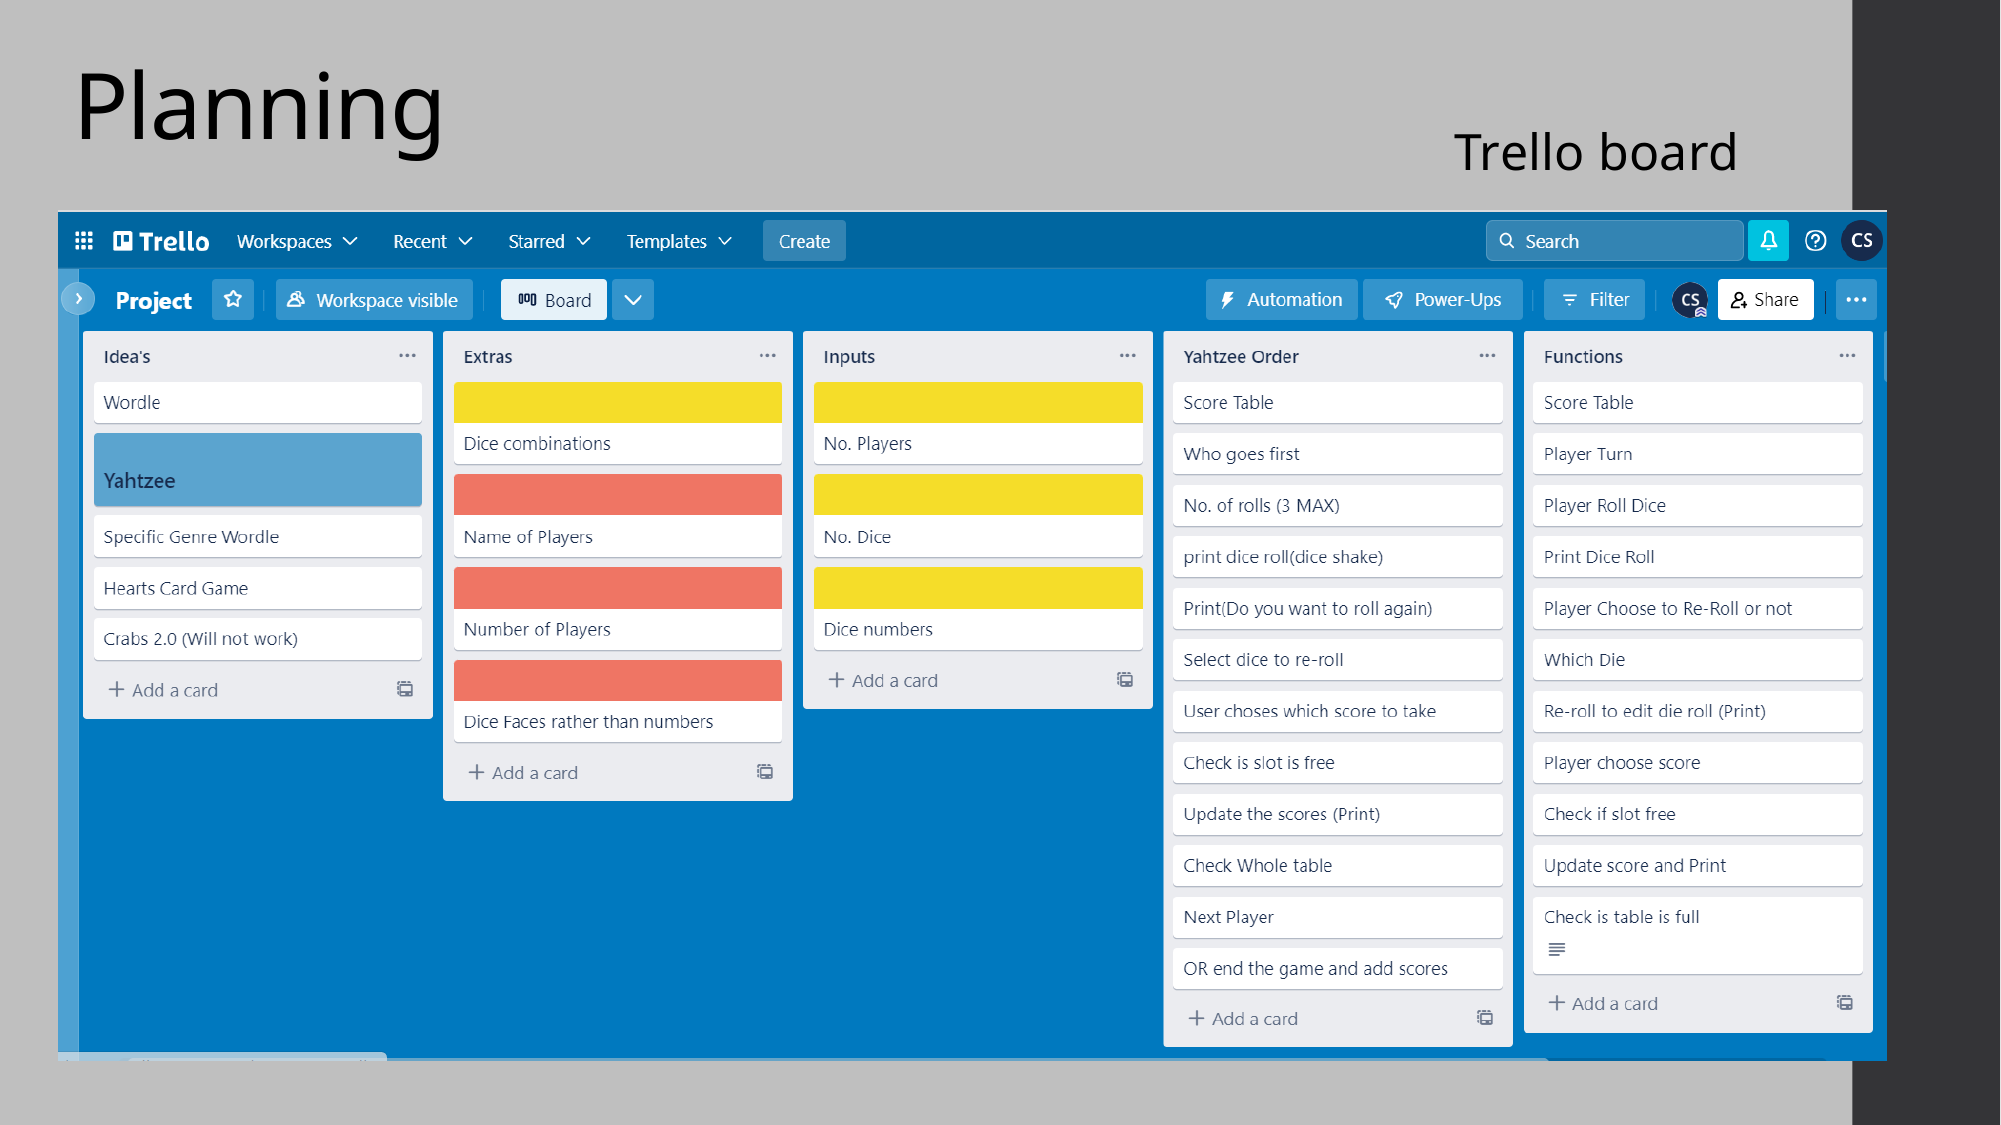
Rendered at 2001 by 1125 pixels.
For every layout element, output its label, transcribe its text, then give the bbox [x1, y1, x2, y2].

list Trello board [1439, 117, 1807, 205]
picture [58, 210, 1887, 1061]
title Planning [58, 17, 1649, 167]
